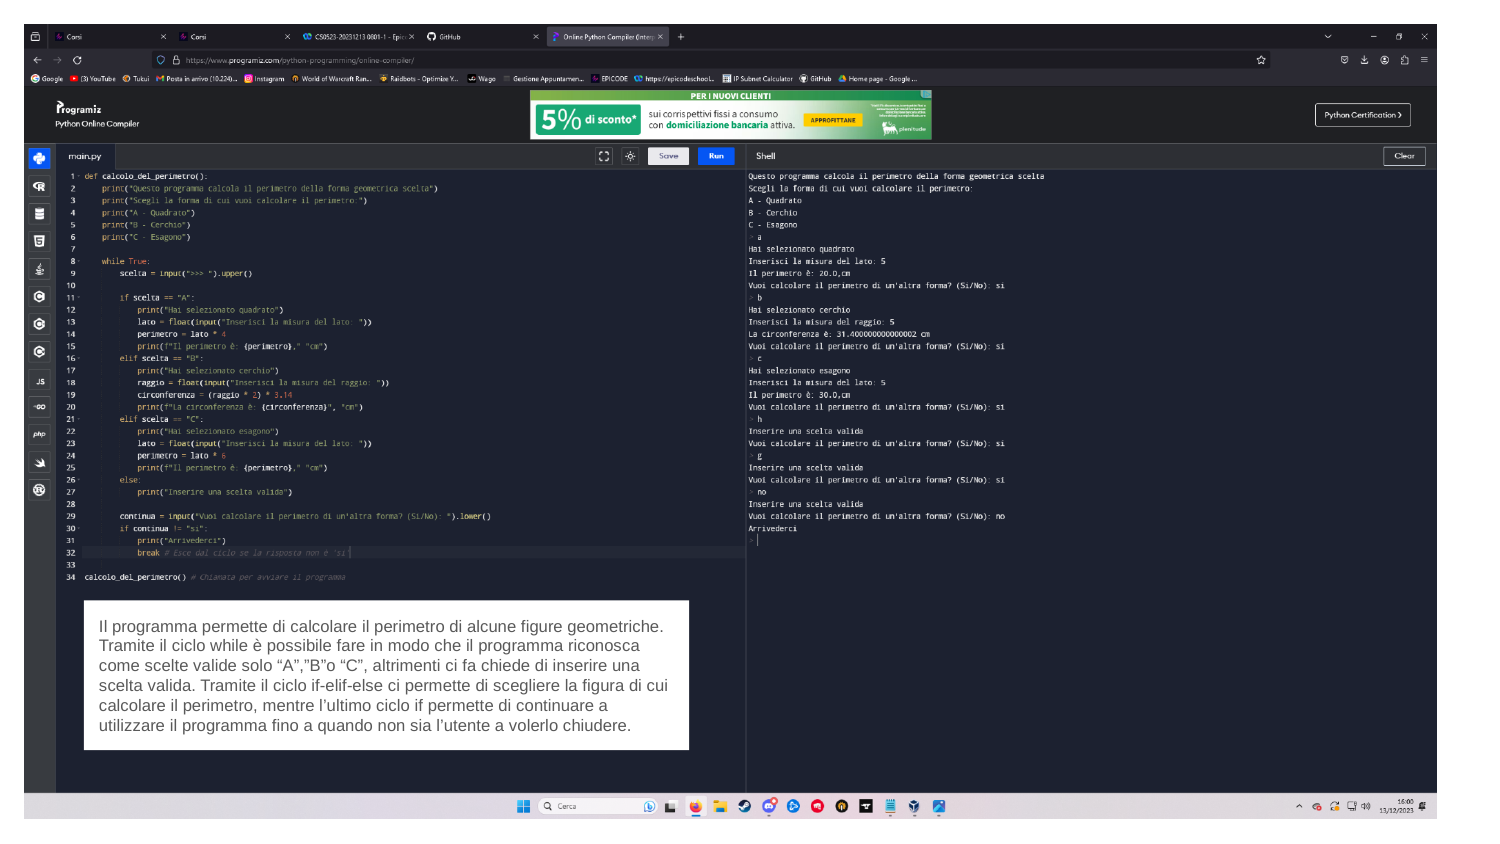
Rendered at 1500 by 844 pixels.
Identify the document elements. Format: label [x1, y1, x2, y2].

picture [24, 24, 1437, 819]
